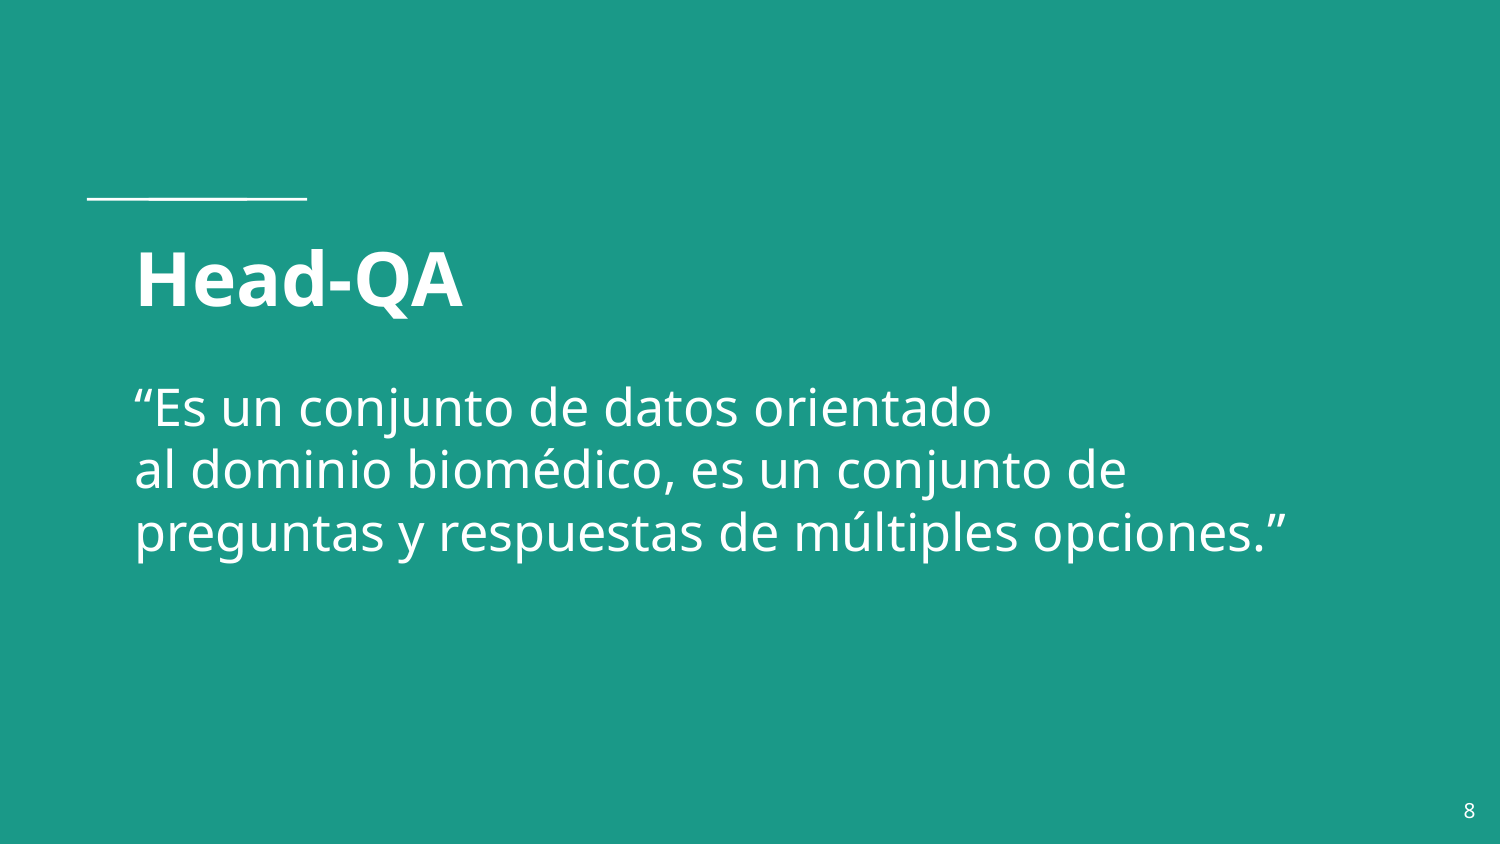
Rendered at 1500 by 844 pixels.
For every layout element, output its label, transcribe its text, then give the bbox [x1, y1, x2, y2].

title Head-QA [119, 216, 1381, 343]
slide_number 8 [1400, 779, 1491, 844]
title “Es un conjunto de datos orientado al dominio biomédico, es un conjunto de preguntas y respuestas de múltiples opciones.” [119, 359, 1381, 583]
